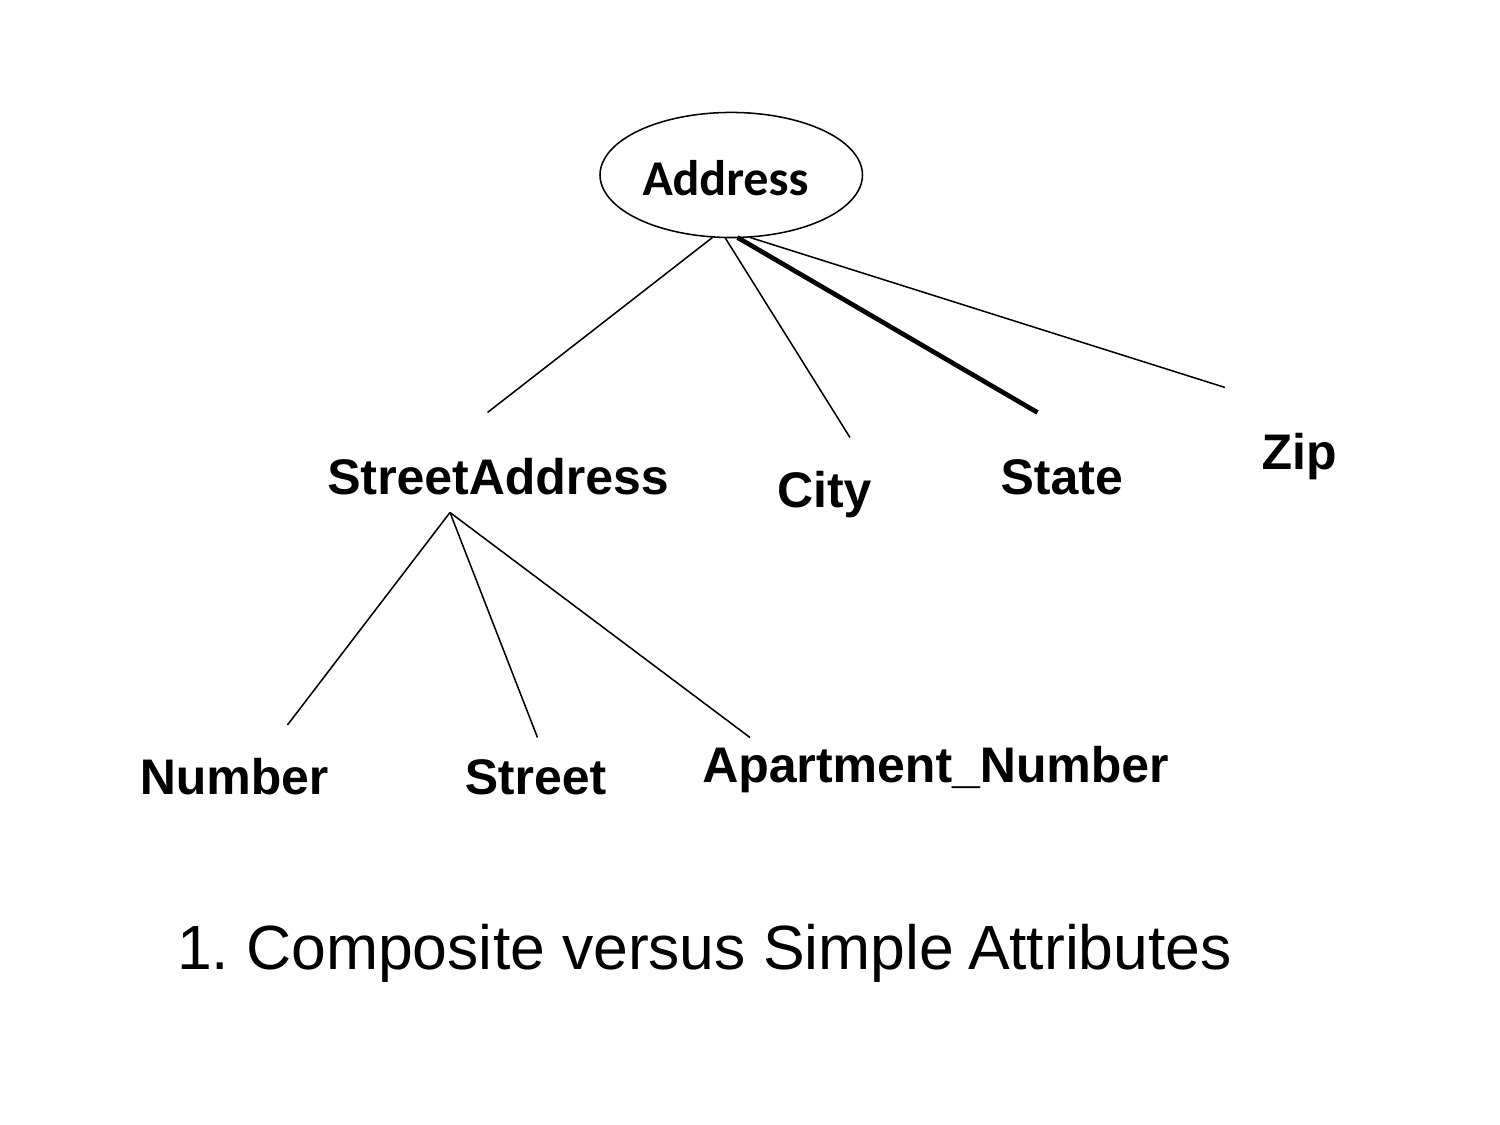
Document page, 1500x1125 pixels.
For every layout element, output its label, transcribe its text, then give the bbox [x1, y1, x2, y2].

text_box Number [124, 737, 282, 813]
text_box 1. Composite versus Simple Attributes [162, 900, 1338, 990]
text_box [287, 112, 1413, 813]
